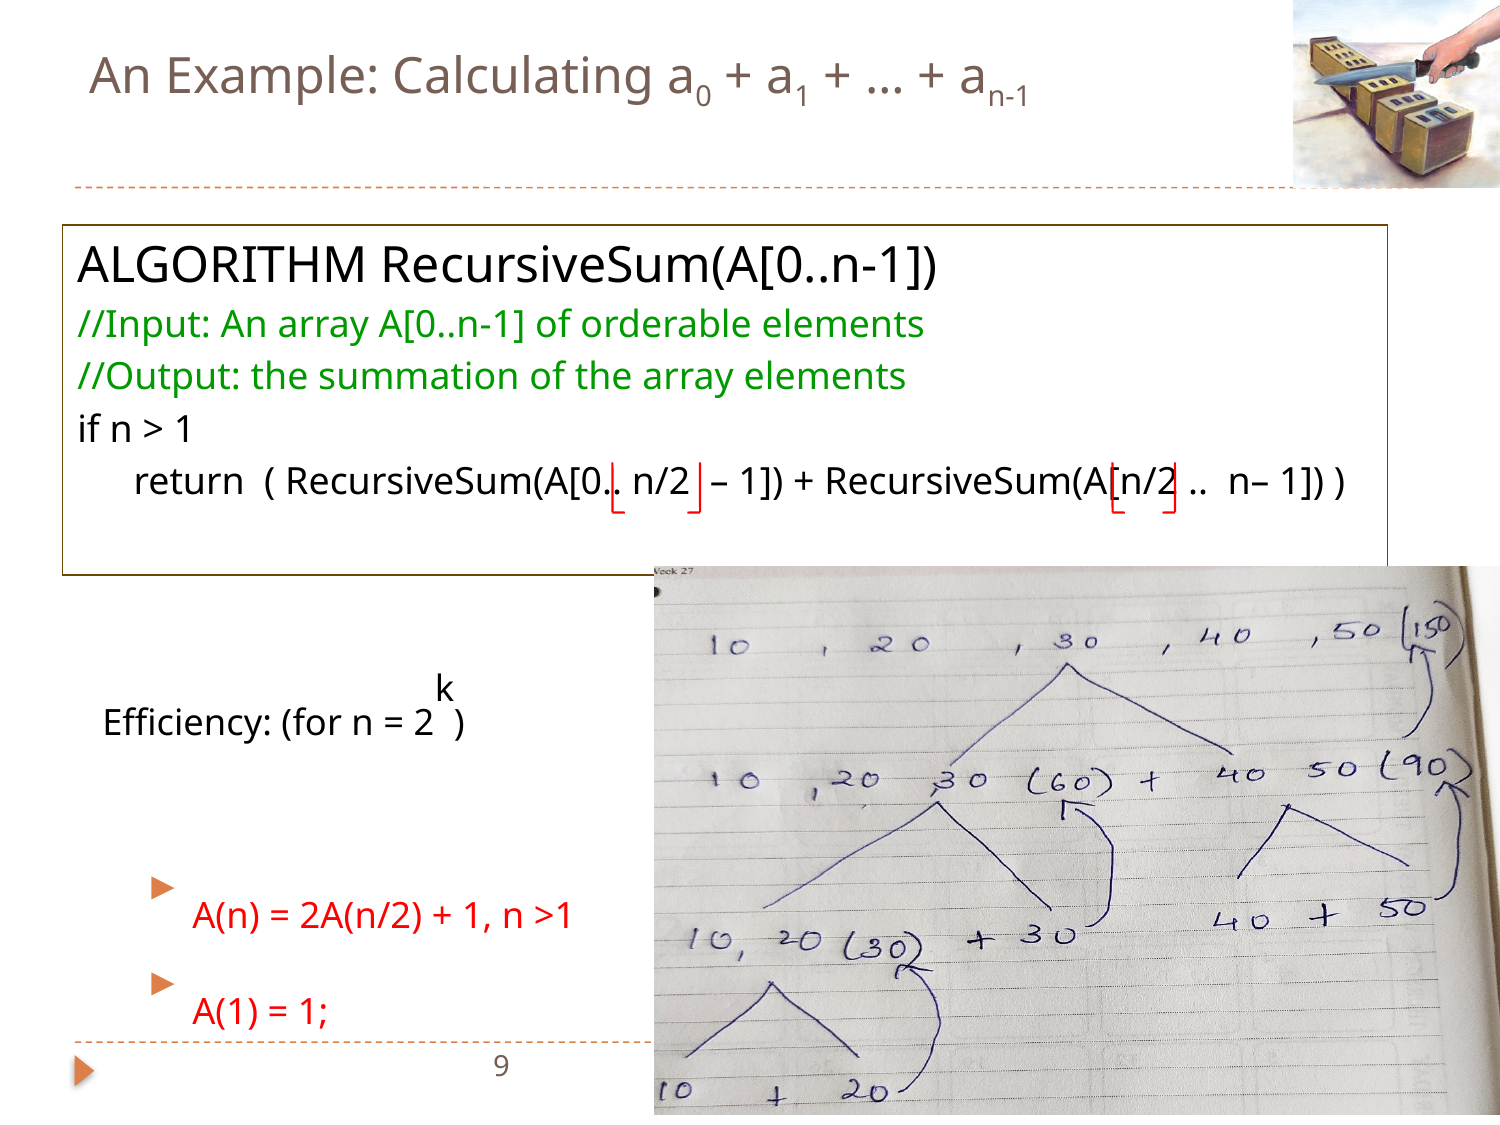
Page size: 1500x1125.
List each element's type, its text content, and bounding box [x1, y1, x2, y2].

slide_number 9 [478, 1040, 648, 1100]
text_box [62, 224, 1388, 576]
picture [654, 566, 1500, 1116]
list Efficiency: (for n = 2k) A(n) = 2A(n/2) + 1, n >1 A(1) = 1; [87, 650, 648, 938]
picture [1293, 0, 1500, 188]
title An Example: Calculating a0 + a1 + … + an-1 [75, 24, 1425, 188]
